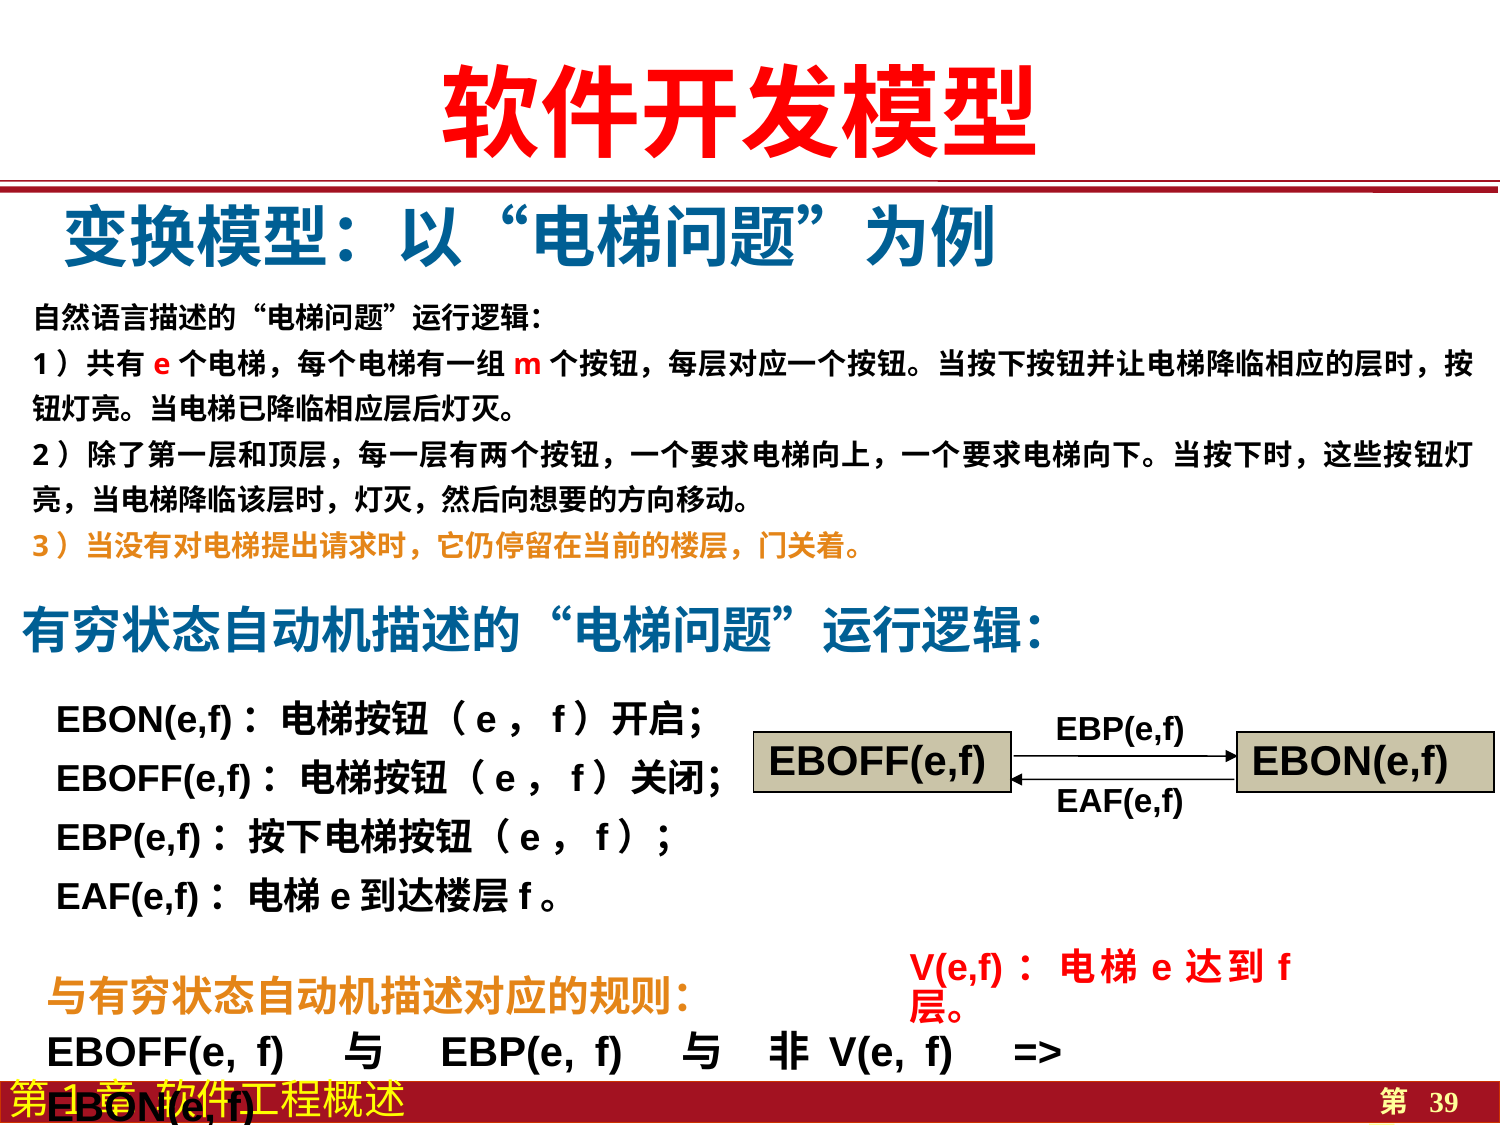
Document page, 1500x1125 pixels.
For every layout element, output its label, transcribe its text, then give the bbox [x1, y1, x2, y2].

text_box 有穷状态自动机描述的“电梯问题”运行逻辑： [7, 597, 1087, 667]
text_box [753, 703, 1495, 829]
text_box 自然语言描述的“电梯问题”运行逻辑： 1）共有e个电梯，每个电梯有一组m个按钮，每层对应一个按钮。当按下按钮并让电梯降临相应的层时，按钮灯亮。当电梯已降临相应层后灯灭。 2）除了第一层和顶层，每一层有两个按钮，一个要求电梯向上，一个要求电梯向下。当按下时，这些按钮灯亮，当电梯降临该层时，灯灭，然后向想要的方向移动。 3）当没有对电梯提出请求时，它仍停留在当前的楼层，门关着。 [17, 281, 1489, 570]
text_box EBON(e,f)：电梯按钮（e，f）开启； EBOFF(e,f)：电梯按钮（e，f）关闭； EBP(e,f)：按下电梯按钮（e，f）； EAF(e,f)：电梯e到达楼层f。 [41, 692, 939, 926]
text_box 变换模型：以“电梯问题”为例 [62, 212, 1034, 275]
text_box 软件开发模型 [425, 62, 1075, 175]
text_box V(e,f)：电梯e达到f层。 [894, 940, 1314, 996]
text_box 与有穷状态自动机描述对应的规则： EBOFF(e, f) 与 EBP(e, f) 与 非V(e, f) => EBON(e, f) [31, 957, 1118, 1082]
